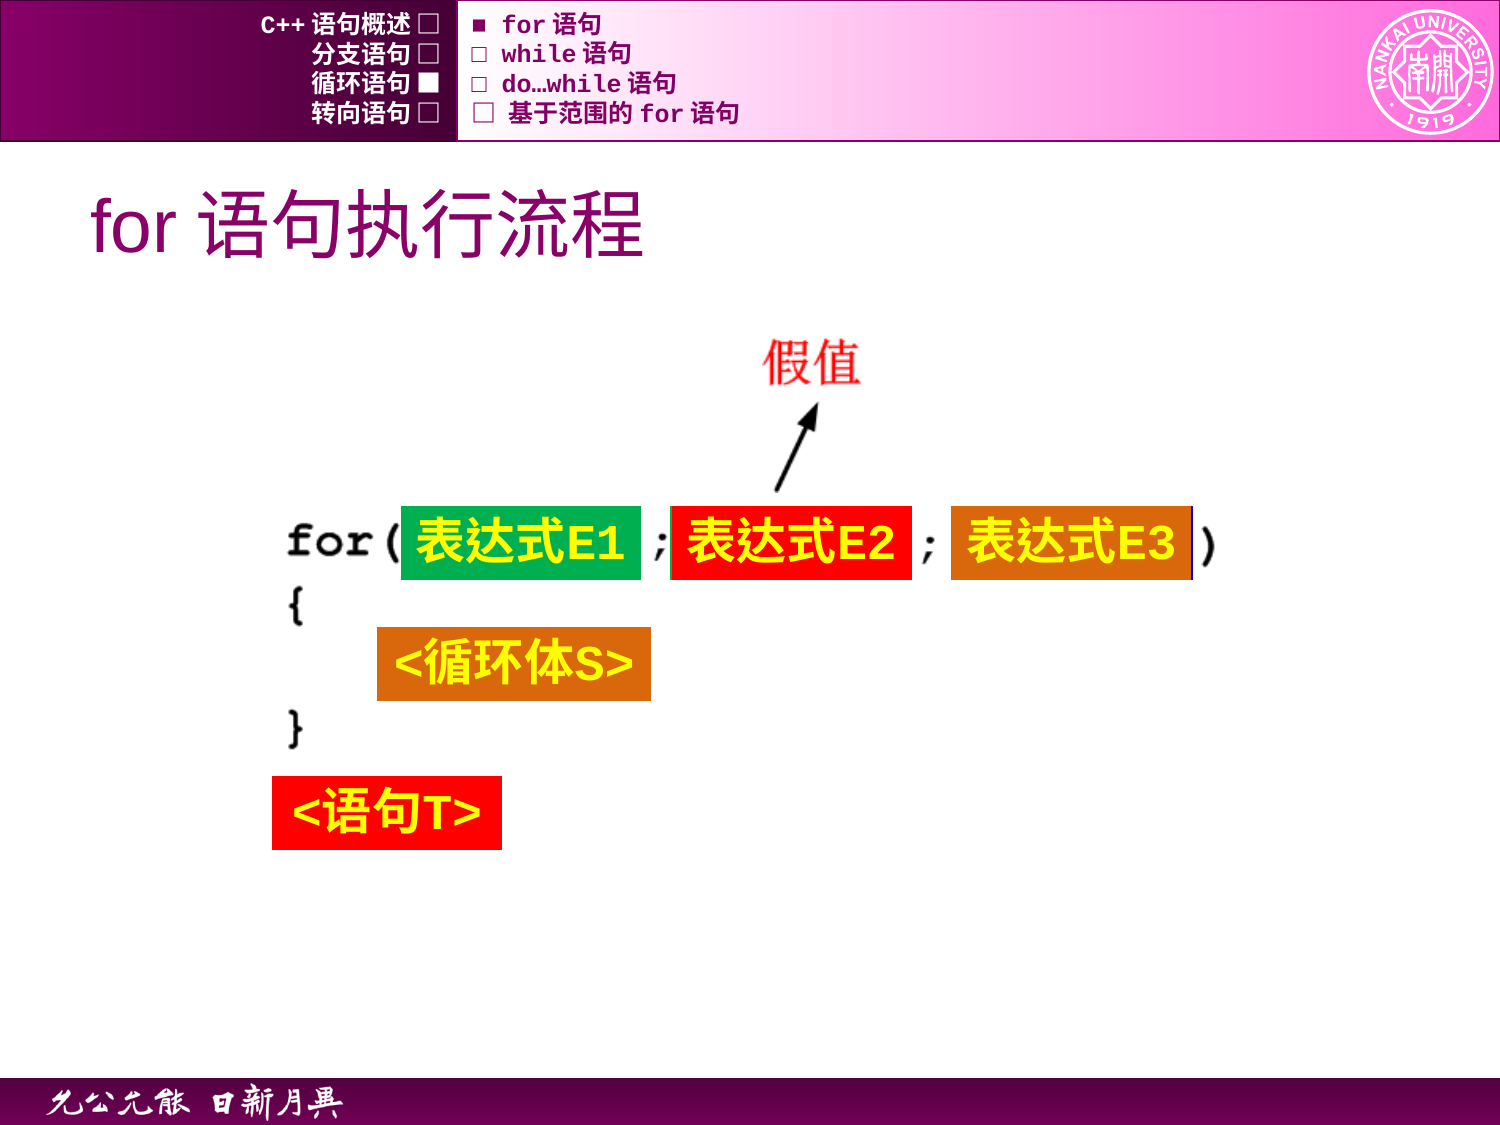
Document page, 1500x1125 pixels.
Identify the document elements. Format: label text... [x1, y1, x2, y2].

text_box □ while语句 [455, 36, 1361, 66]
text_box □ do…while语句 [455, 66, 1361, 95]
text_box □ 基于范围的for语句 [455, 95, 1361, 129]
picture [35, 1081, 356, 1122]
text_box ■ for语句 [455, 7, 1361, 36]
picture [269, 503, 1227, 853]
text_box 循环语句 ■ [0, 66, 455, 95]
picture [761, 327, 864, 493]
text_box C++语句概述 □ [0, 7, 455, 36]
text_box 转向语句 □ [0, 95, 455, 129]
text_box 分支语句 □ [0, 36, 455, 66]
title for语句执行流程 [74, 163, 1426, 282]
